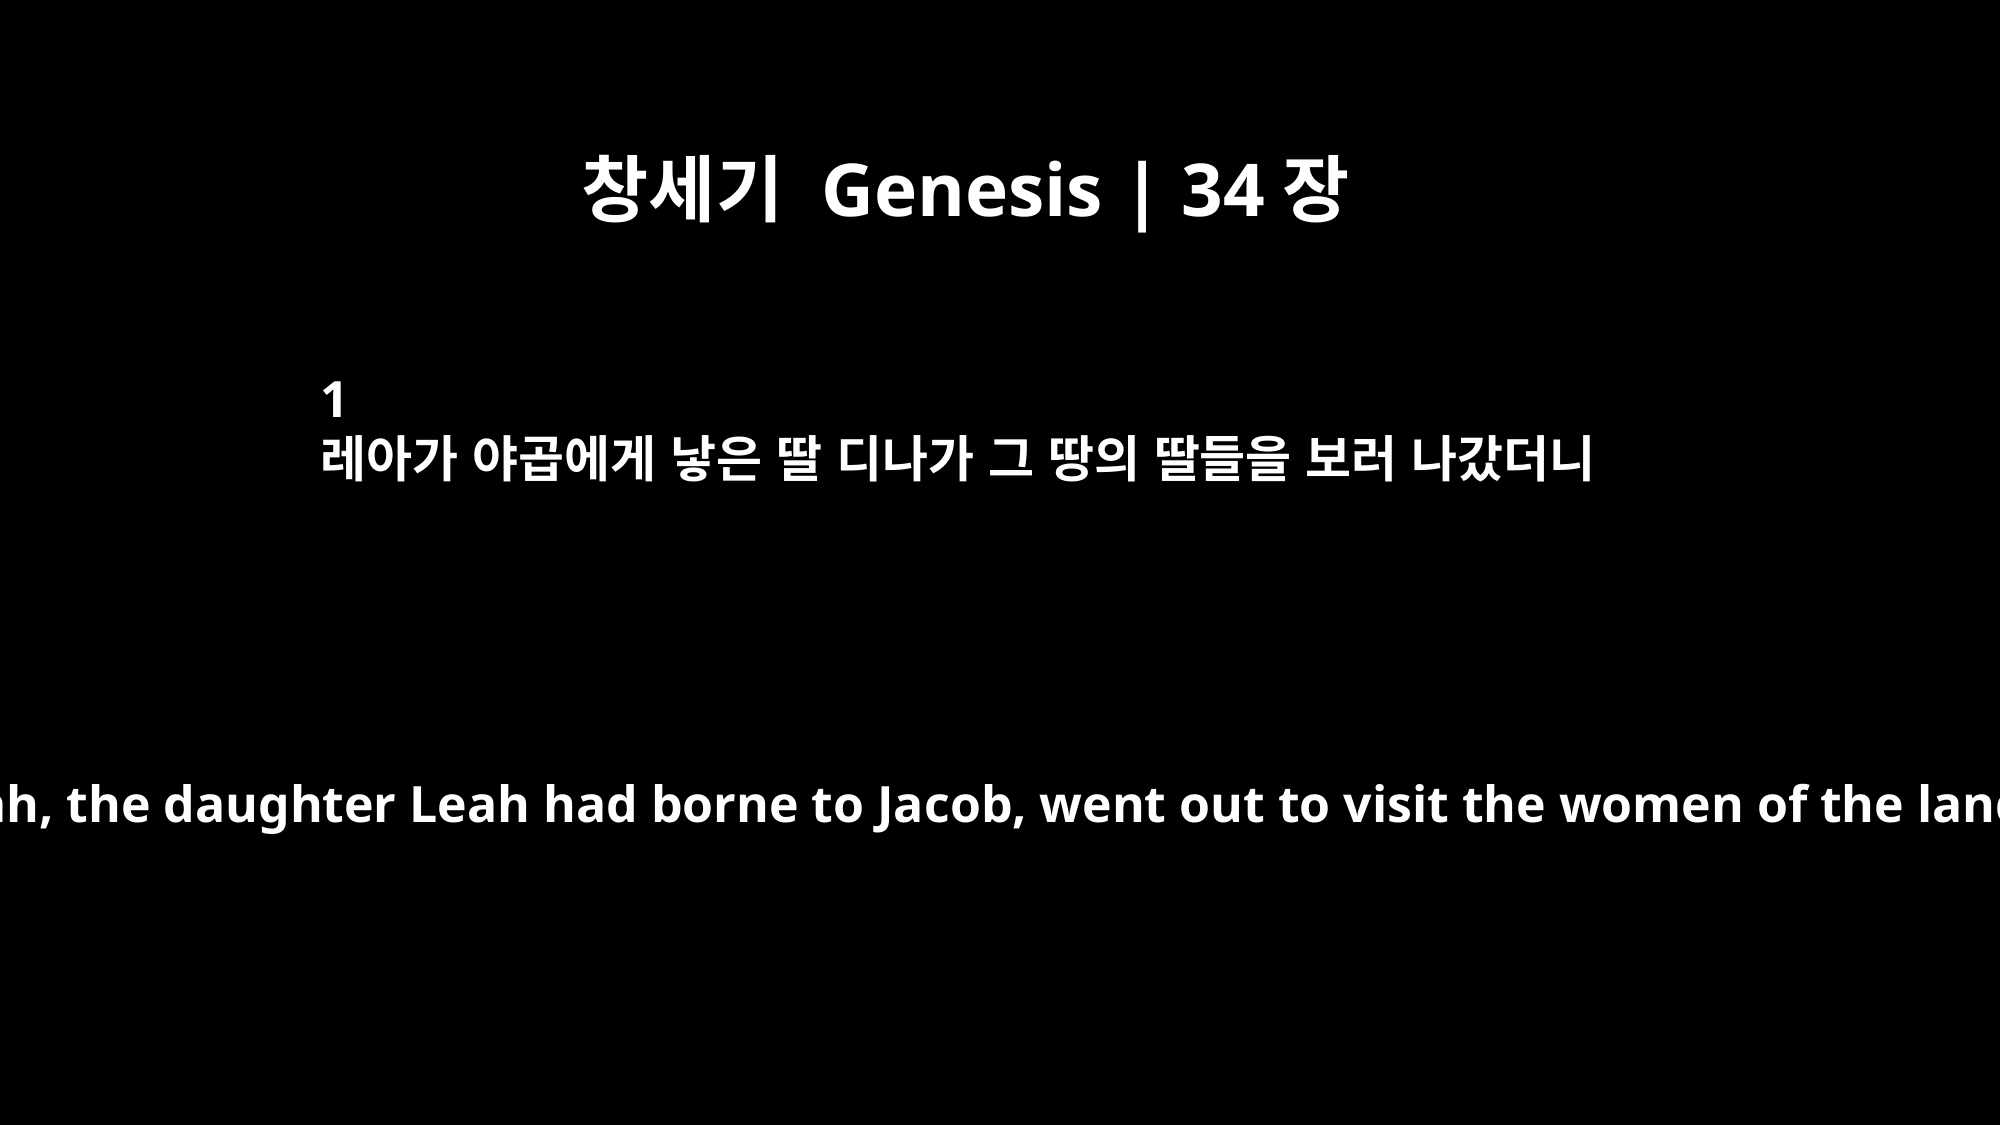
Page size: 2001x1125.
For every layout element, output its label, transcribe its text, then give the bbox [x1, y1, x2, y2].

text_box 창세기 Genesis | 34장 [566, 136, 1365, 239]
text_box Now Dinah, the daughter Leah had borne to Jacob, went out to visit the women of the land. [0, 764, 2000, 840]
text_box 1 레아가 야곱에게 낳은 딸 디나가 그 땅의 딸들을 보러 나갔더니 [305, 359, 1612, 495]
